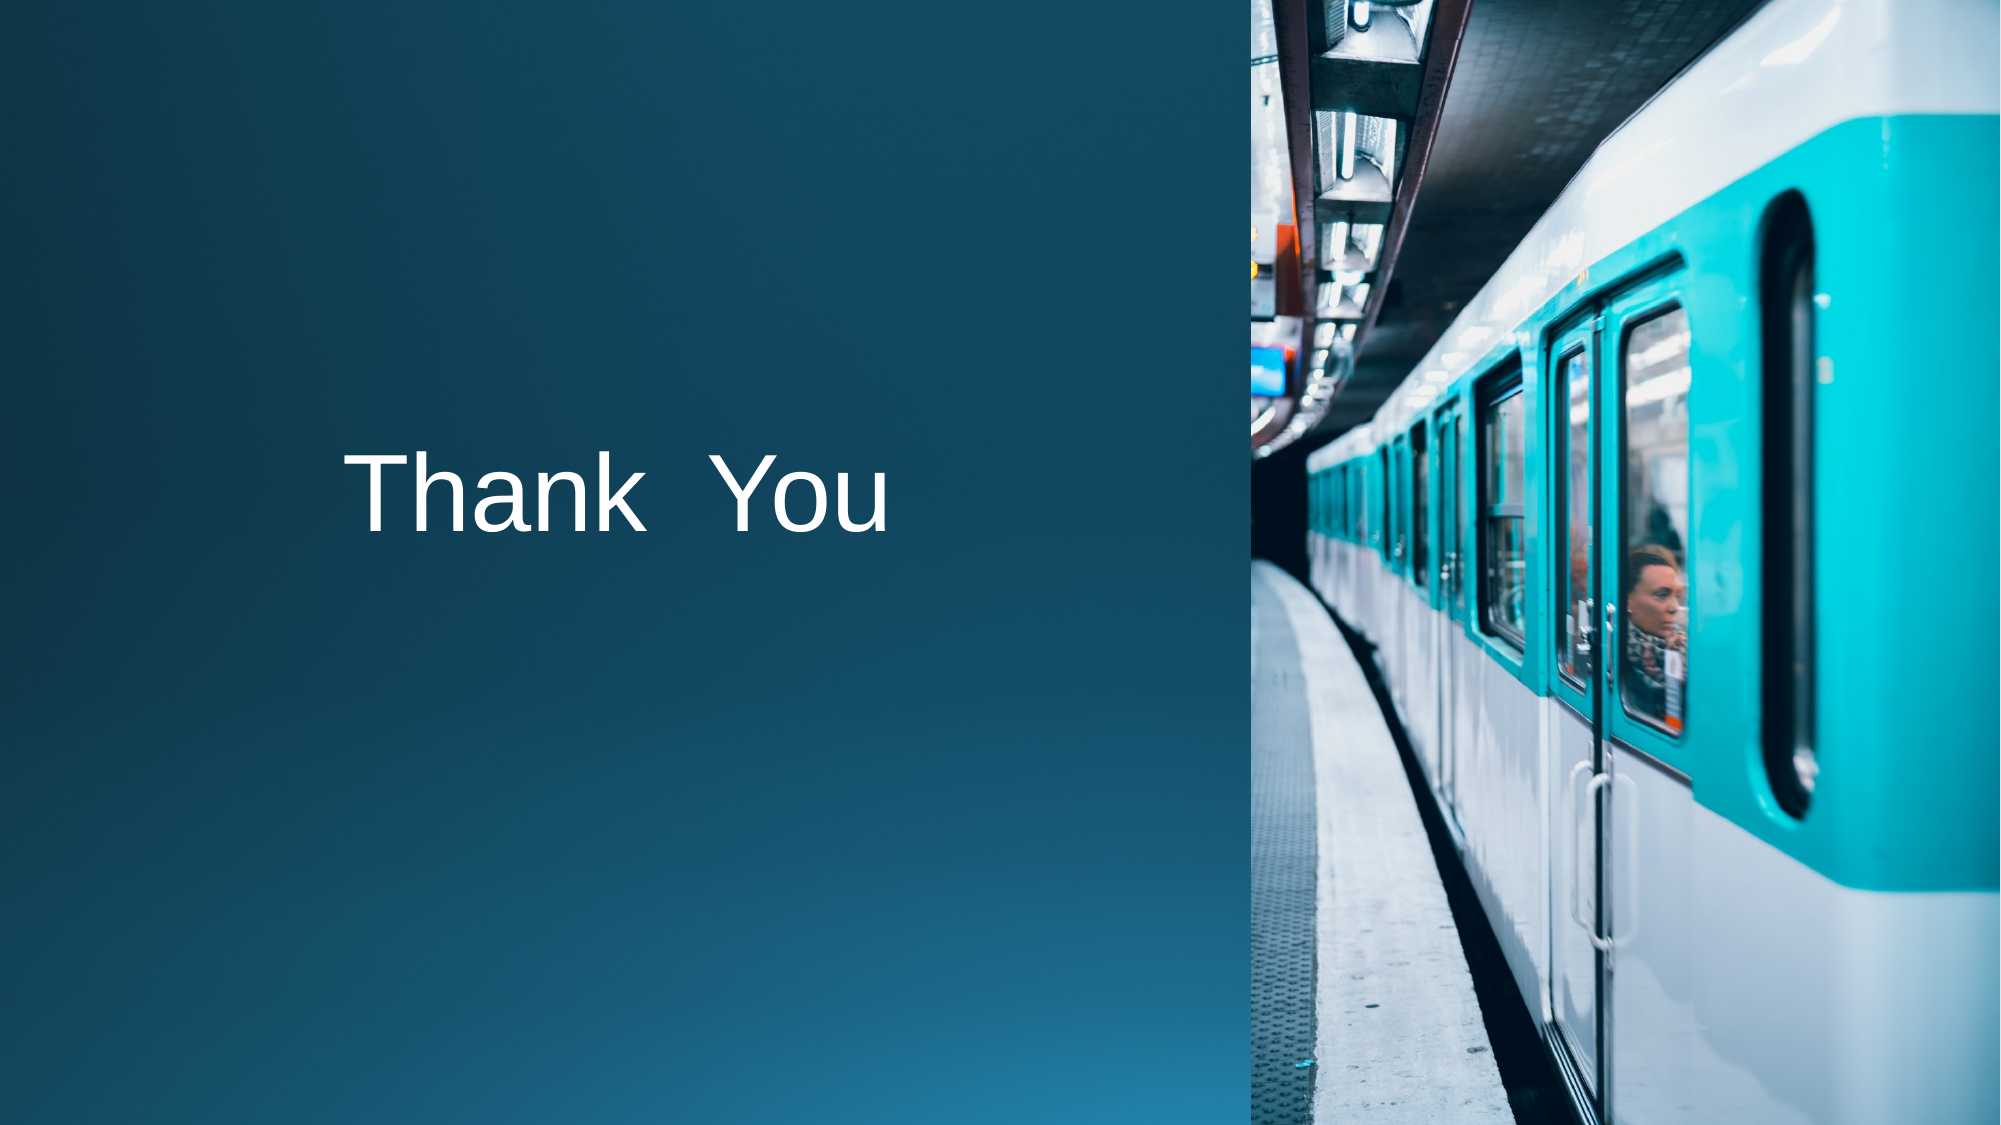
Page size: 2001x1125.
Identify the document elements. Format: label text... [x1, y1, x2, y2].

picture [0, 0, 2001, 1125]
title Thank You [235, 428, 1000, 563]
